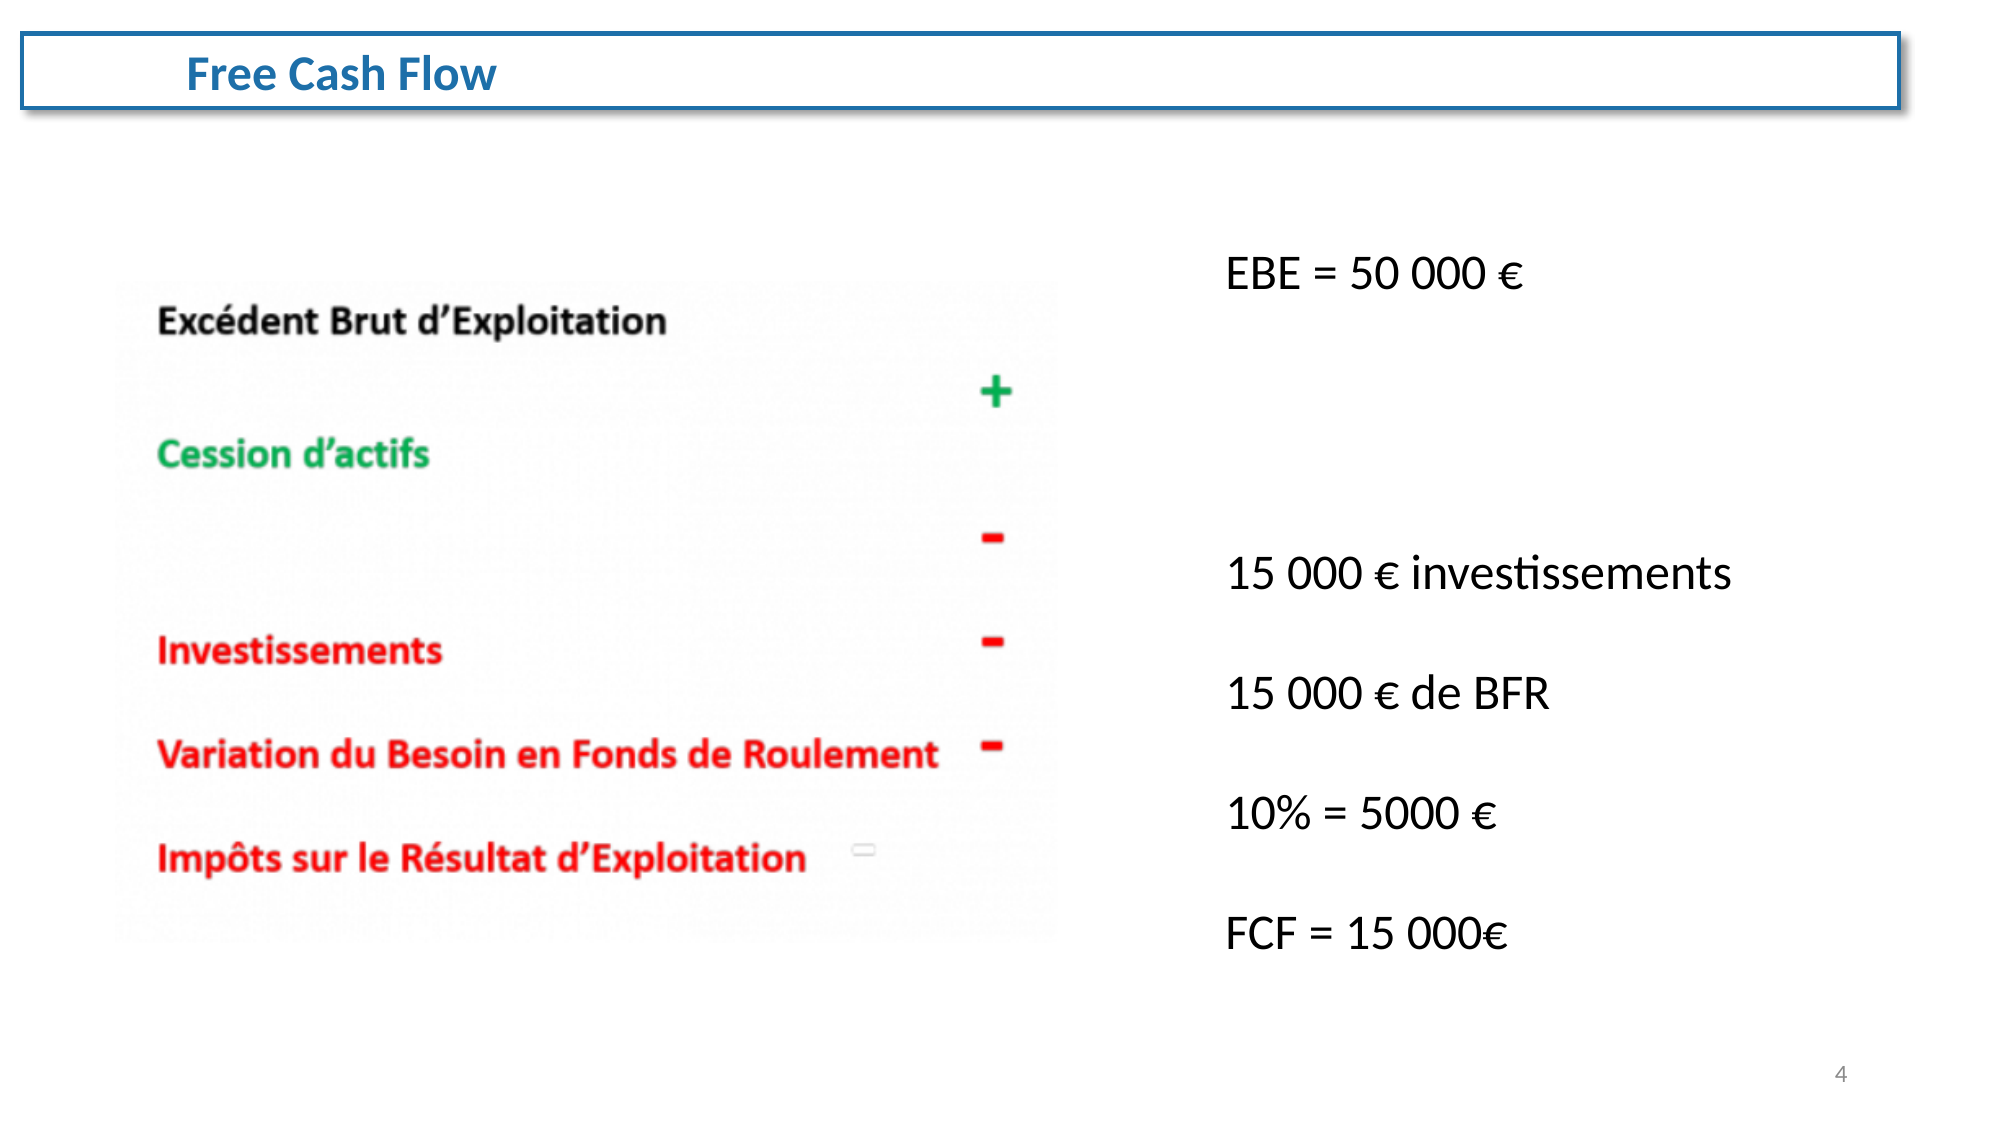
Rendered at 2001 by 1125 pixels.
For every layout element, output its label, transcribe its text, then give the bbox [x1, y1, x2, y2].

text_box EBE = 50 000 € 15 000 € investissements 15 000 € de BFR 10% = 5000 € FCF = 15 000€ [1210, 231, 1842, 967]
text_box Free Cash Flow [21, 32, 1900, 109]
picture [115, 281, 1058, 943]
slide_number 3 [1412, 1042, 1863, 1103]
